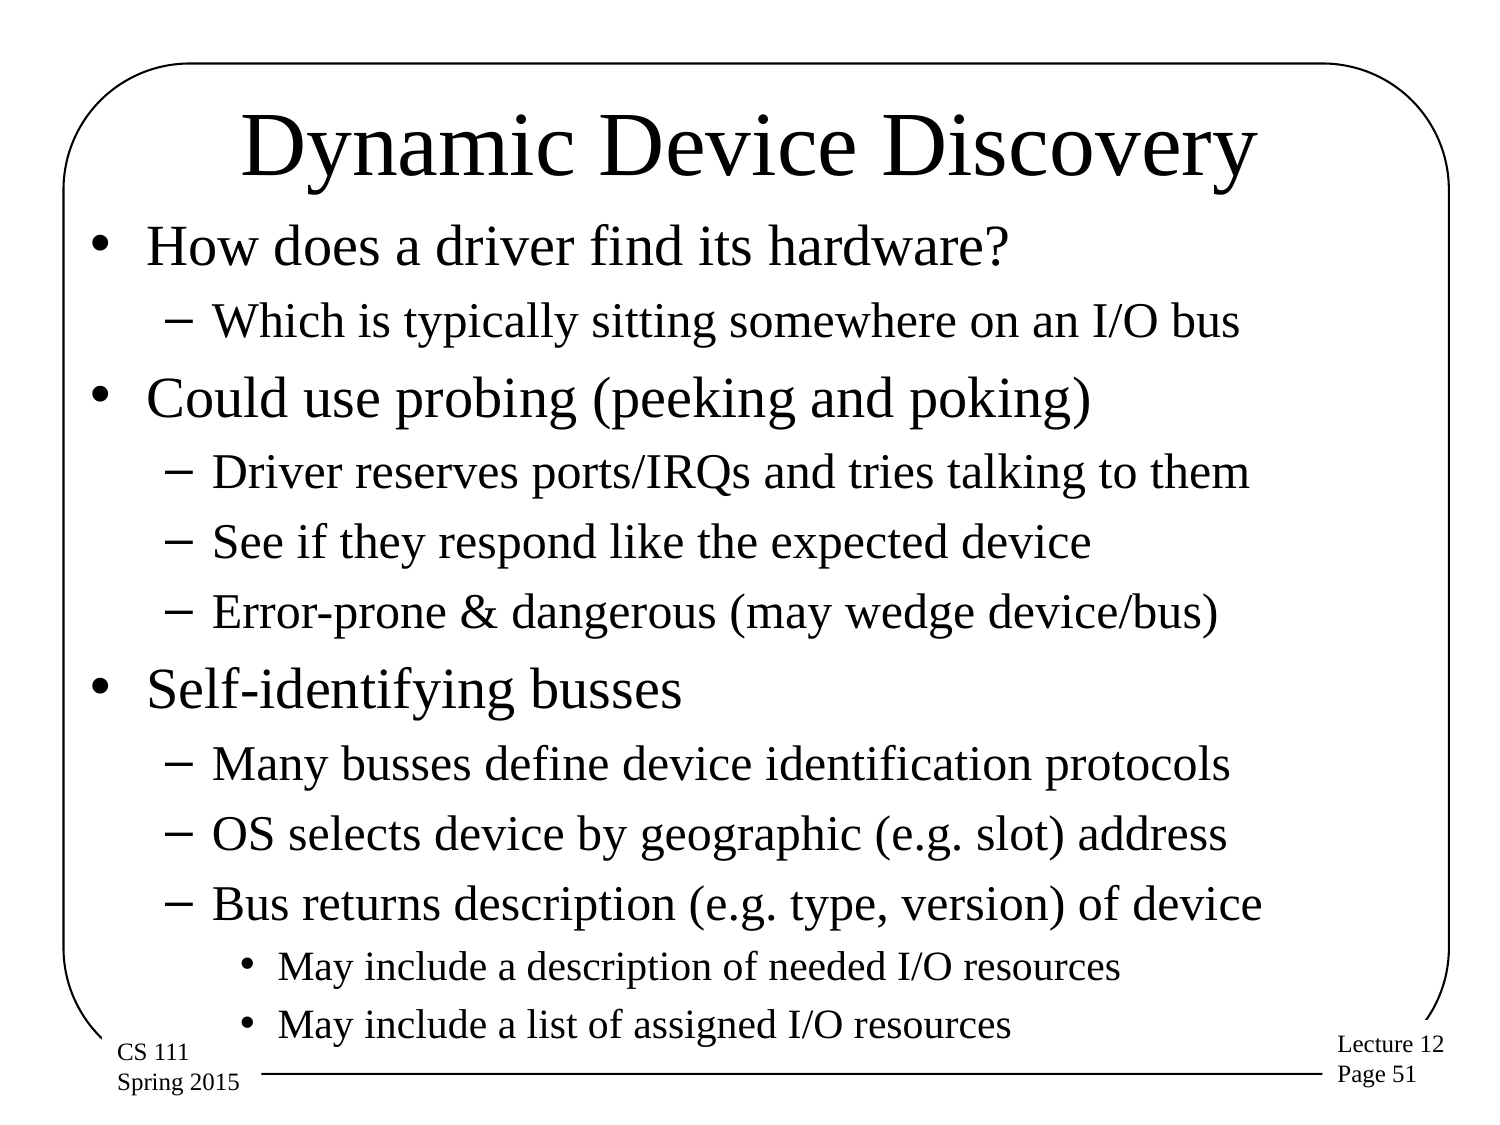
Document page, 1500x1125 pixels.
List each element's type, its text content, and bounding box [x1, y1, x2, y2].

list How does a driver find its hardware? Which is typically sitting somewhere on an I/O bus Could use probing (peeking and poking) Driver reserves ports/IRQs and tries talking to them See if they respond like the expected device Error-prone & dangerous (may wedge device/bus) Self-identifying busses Many busses define device identification protocols OS selects device by geographic (e.g. slot) address Bus returns description (e.g. type, version) of device May include a description of needed I/O resources May include a list of assigned I/O resources [74, 199, 1426, 943]
title Dynamic Device Discovery [74, 44, 1426, 199]
